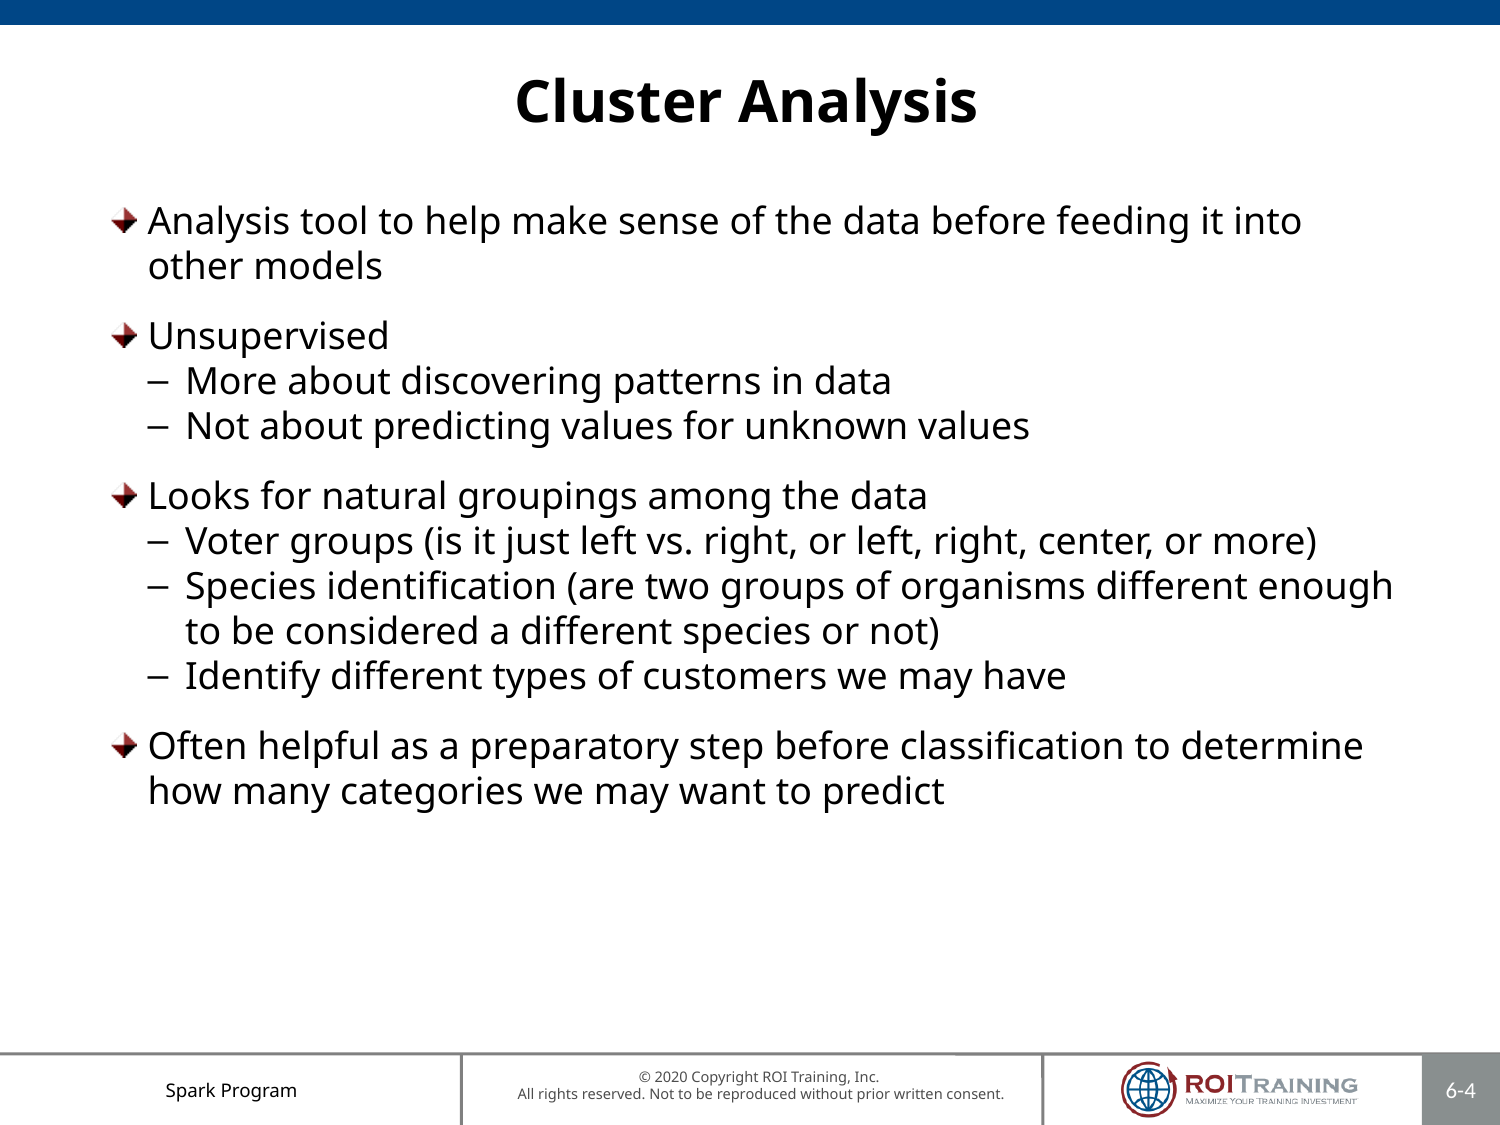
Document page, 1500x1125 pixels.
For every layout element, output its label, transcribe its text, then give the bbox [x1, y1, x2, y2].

title Cluster Analysis [172, 47, 1322, 151]
picture [1113, 1060, 1362, 1118]
picture [110, 481, 137, 508]
picture [110, 321, 137, 348]
picture [110, 206, 137, 233]
list Analysis tool to help make sense of the data before feeding it into other models Unsupervised More about discovering patterns in data Not about predicting values for unknown values Looks for natural groupings among the data Voter groups (is it just left vs. right, or left, right, center, or more) Species identification (are two groups of organisms different enough to be considered a different species or not) Identify different types of customers we may have Often helpful as a preparatory step before classification to determine how many categories we may want to predict [95, 189, 1411, 1022]
picture [110, 731, 137, 758]
